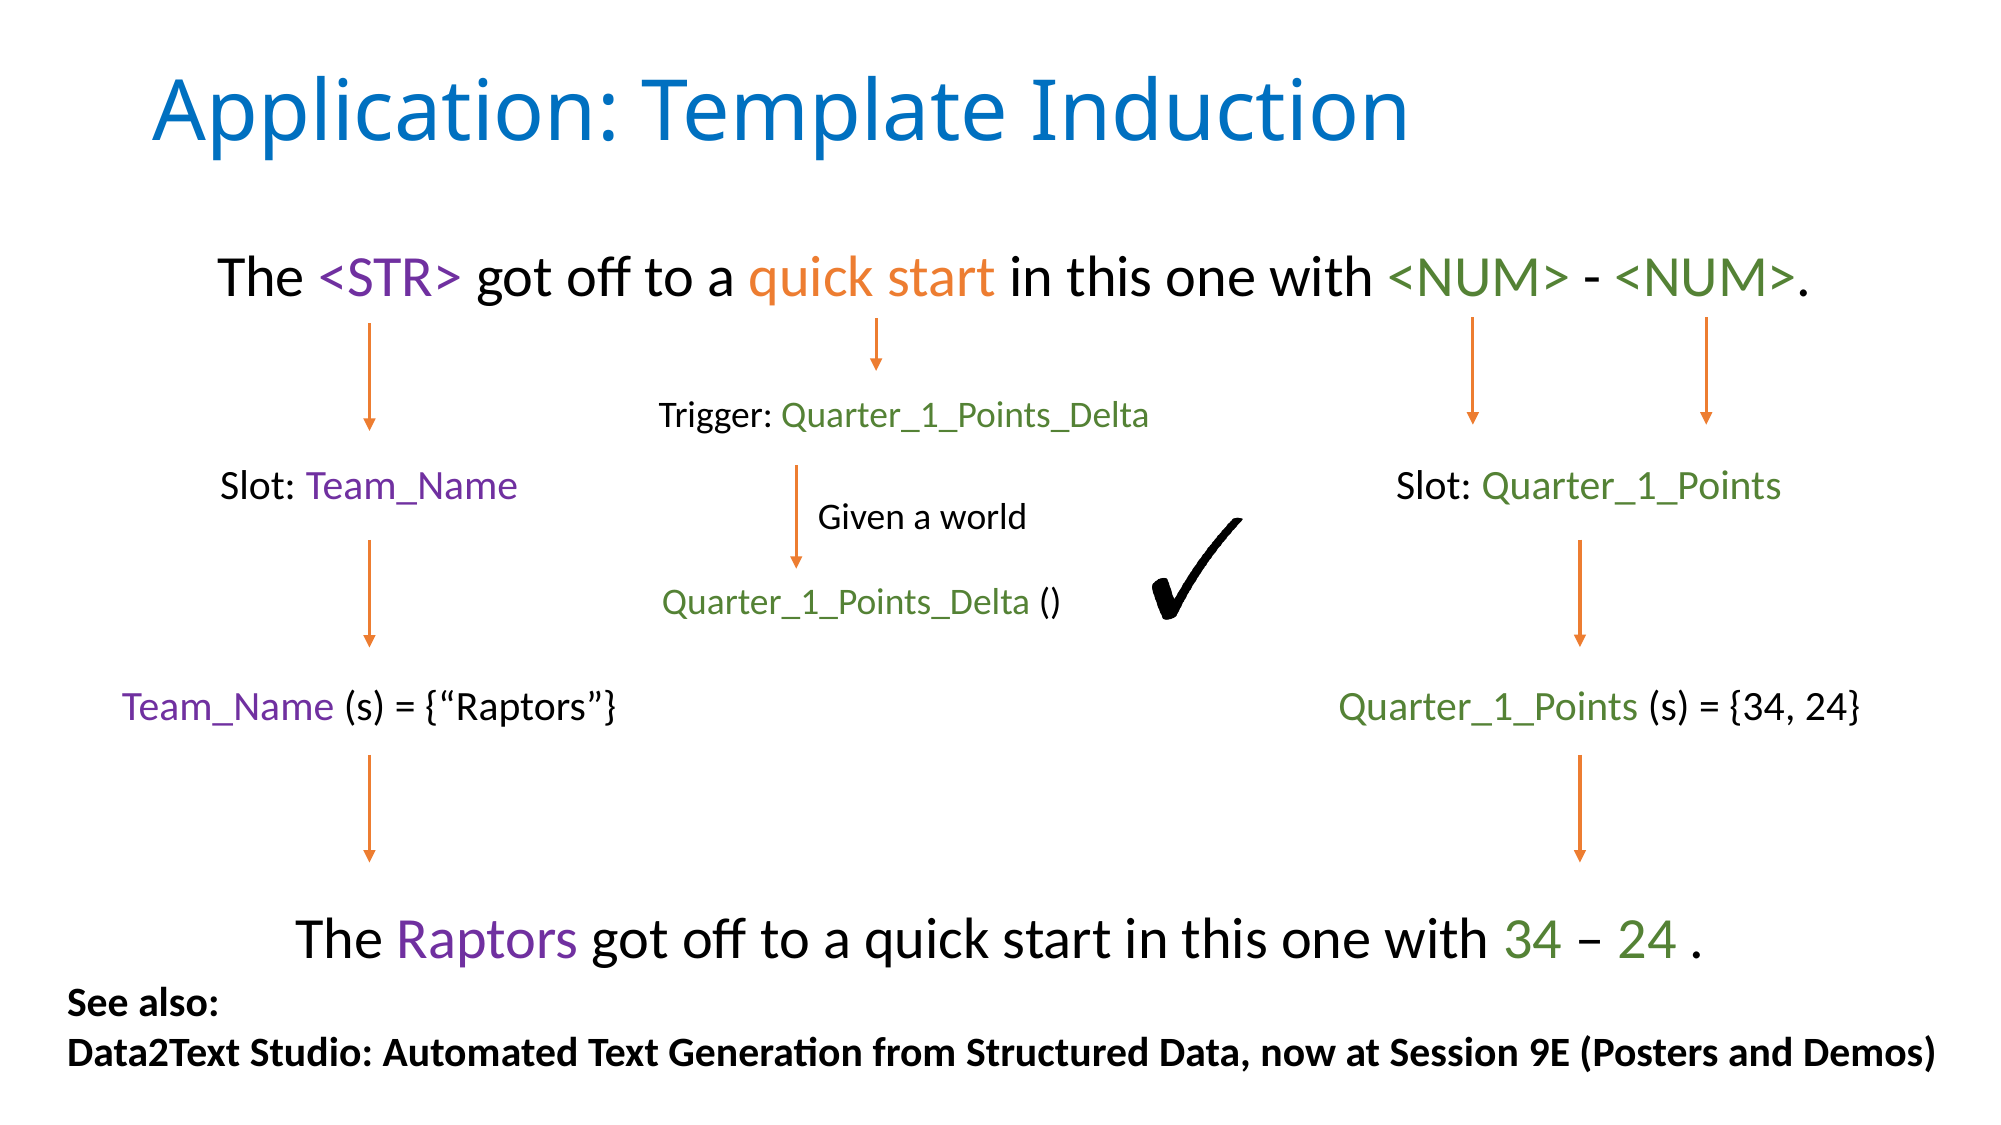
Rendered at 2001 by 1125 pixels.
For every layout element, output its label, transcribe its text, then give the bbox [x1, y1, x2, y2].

text_box Slot: Team_Name [205, 450, 534, 516]
text_box Quarter_1_Points (s) = {34, 24} [1323, 671, 1876, 736]
text_box See also: Data2Text Studio: Automated Text Generation from Structured Data, now at Session 9E (Posters and Demos) [52, 967, 1984, 1083]
title Application: Template Induction [137, 59, 1863, 167]
text_box Slot: Quarter_1_Points [1381, 450, 1797, 516]
text_box The <STR> got off to a quick start in this one with <NUM> - <NUM>. [202, 230, 1827, 316]
text_box The Raptors got off to a quick start in this one with 34 – 24 . [280, 892, 1720, 967]
text_box Team_Name (s) = {“Raptors”} [107, 671, 632, 736]
picture [1151, 517, 1243, 620]
